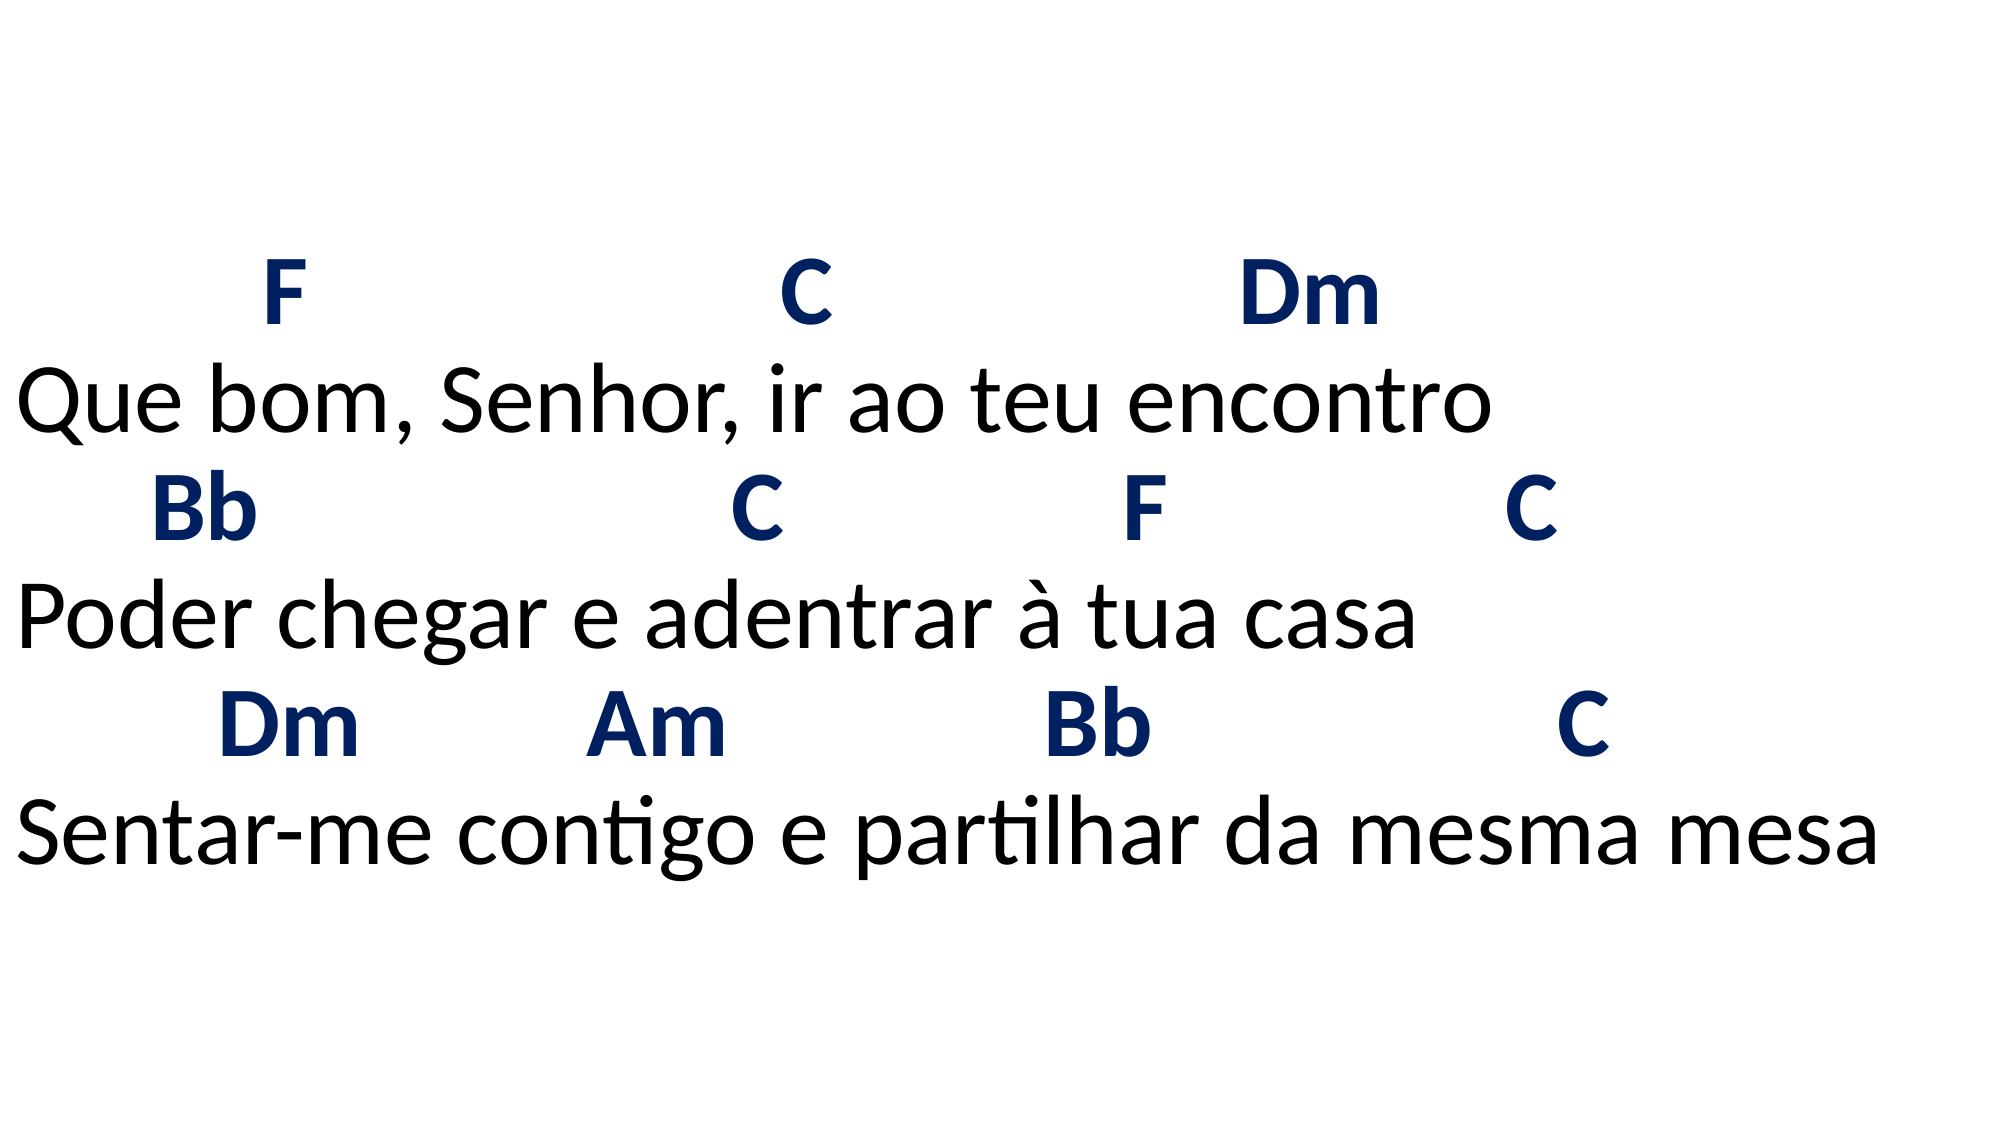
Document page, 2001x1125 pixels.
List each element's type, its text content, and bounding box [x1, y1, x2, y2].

title F C Dm Que bom, Senhor, ir ao teu encontro Bb C F C Poder chegar e adentrar à tua casa Dm Am Bb C Sentar-me contigo e partilhar da mesma mesa [0, 0, 2000, 1125]
